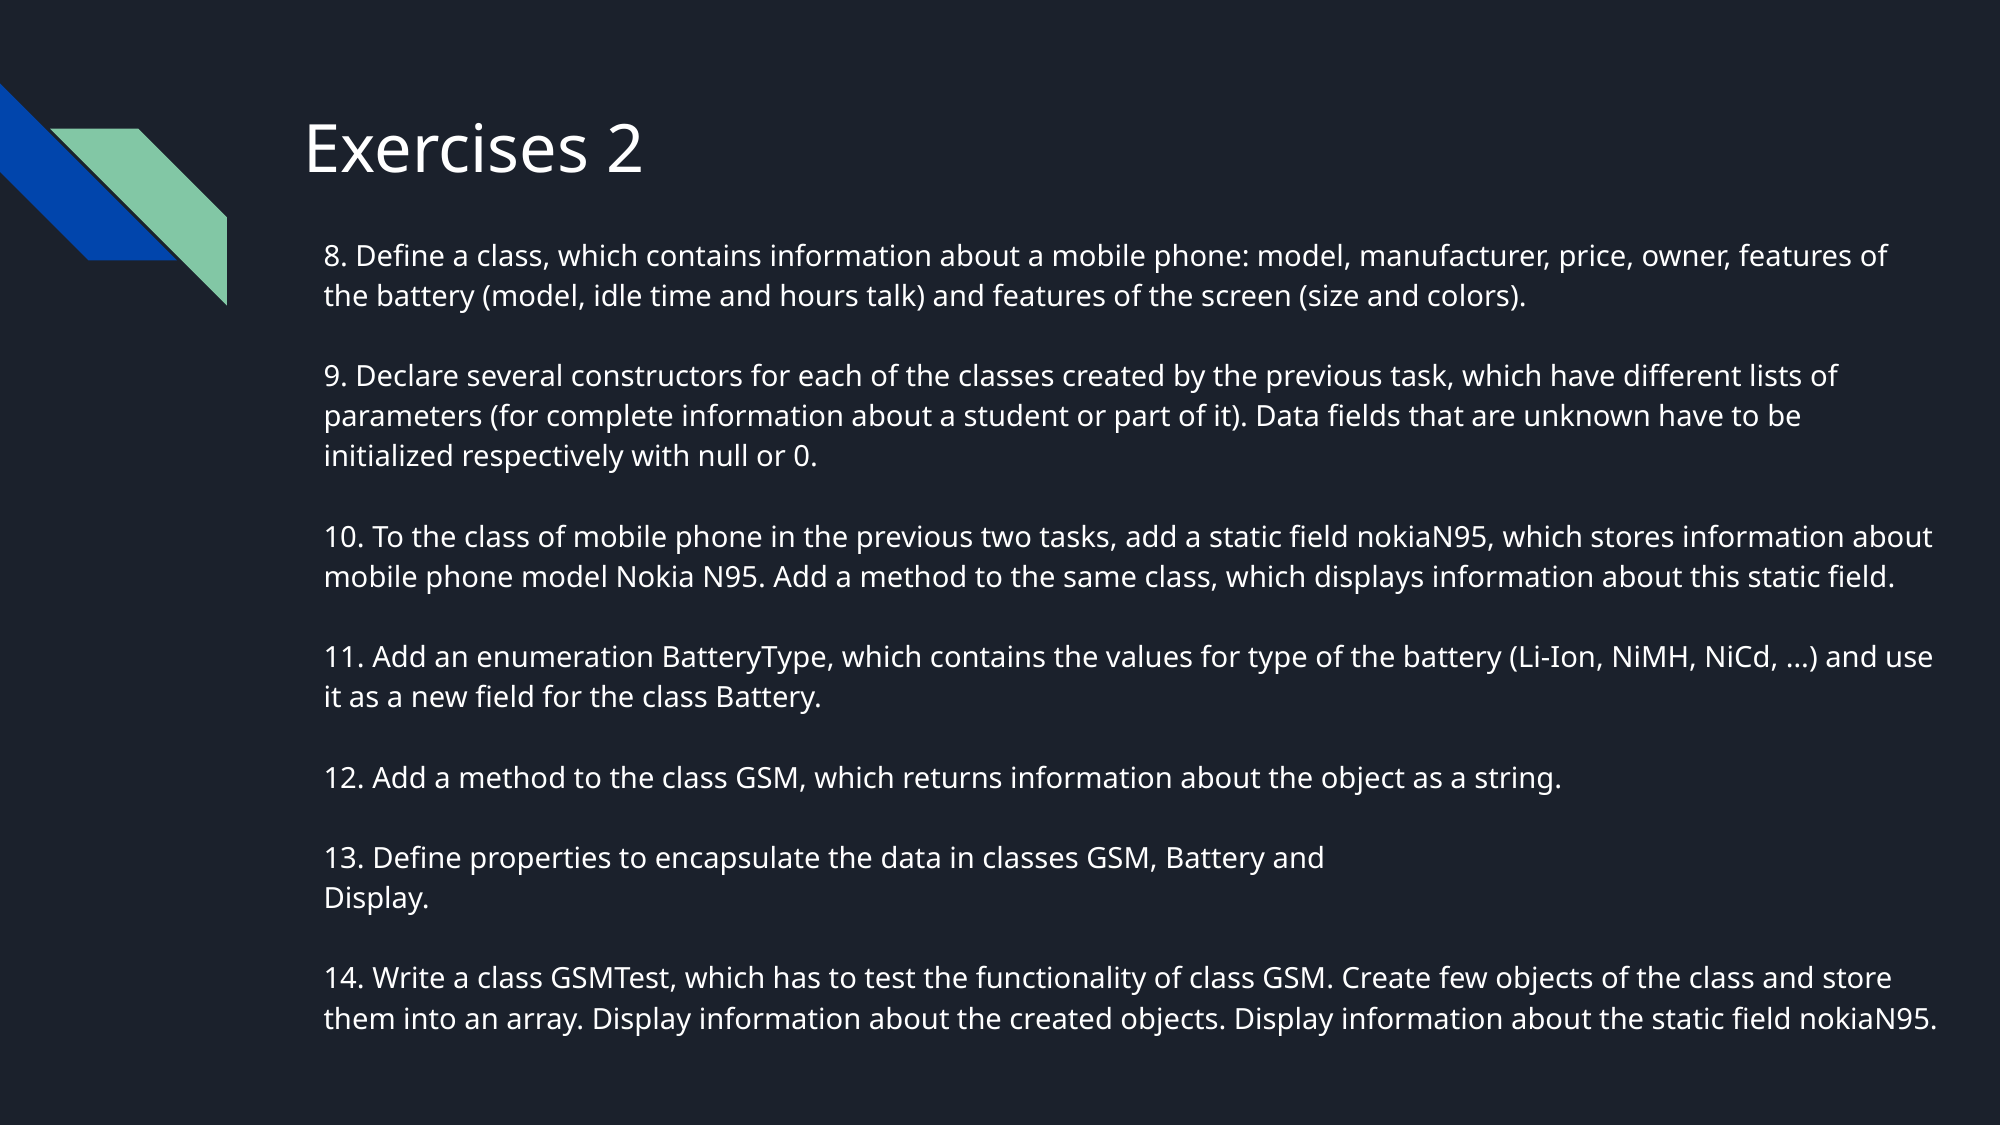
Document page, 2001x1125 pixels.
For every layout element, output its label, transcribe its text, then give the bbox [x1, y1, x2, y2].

title Exercises 2 [283, 86, 1824, 211]
list 8. Define a class, which contains information about a mobile phone: model, manufacturer, price, owner, features of the battery (model, idle time and hours talk) and features of the screen (size and colors). 9. Declare several constructors for each of the classes created by the previous task, which have different lists of parameters (for complete information about a student or part of it). Data fields that are unknown have to be initialized respectively with null or 0. 10. To the class of mobile phone in the previous two tasks, add a static field nokiaN95, which stores information about mobile phone model Nokia N95. Add a method to the same class, which displays information about this static field. 11. Add an enumeration BatteryType, which contains the values for type of the battery (Li-Ion, NiMH, NiCd, …) and use it as a new field for the class Battery. 12. Add a method to the class GSM, which returns information about the object as a string. 13. Define properties to encapsulate the data in classes GSM, Battery and Display. 14. Write a class GSMTest, which has to test the functionality of class GSM. Create few objects of the class and store them into an array. Display information about the created objects. Display information about the static field nokiaN95. [283, 211, 1961, 1078]
